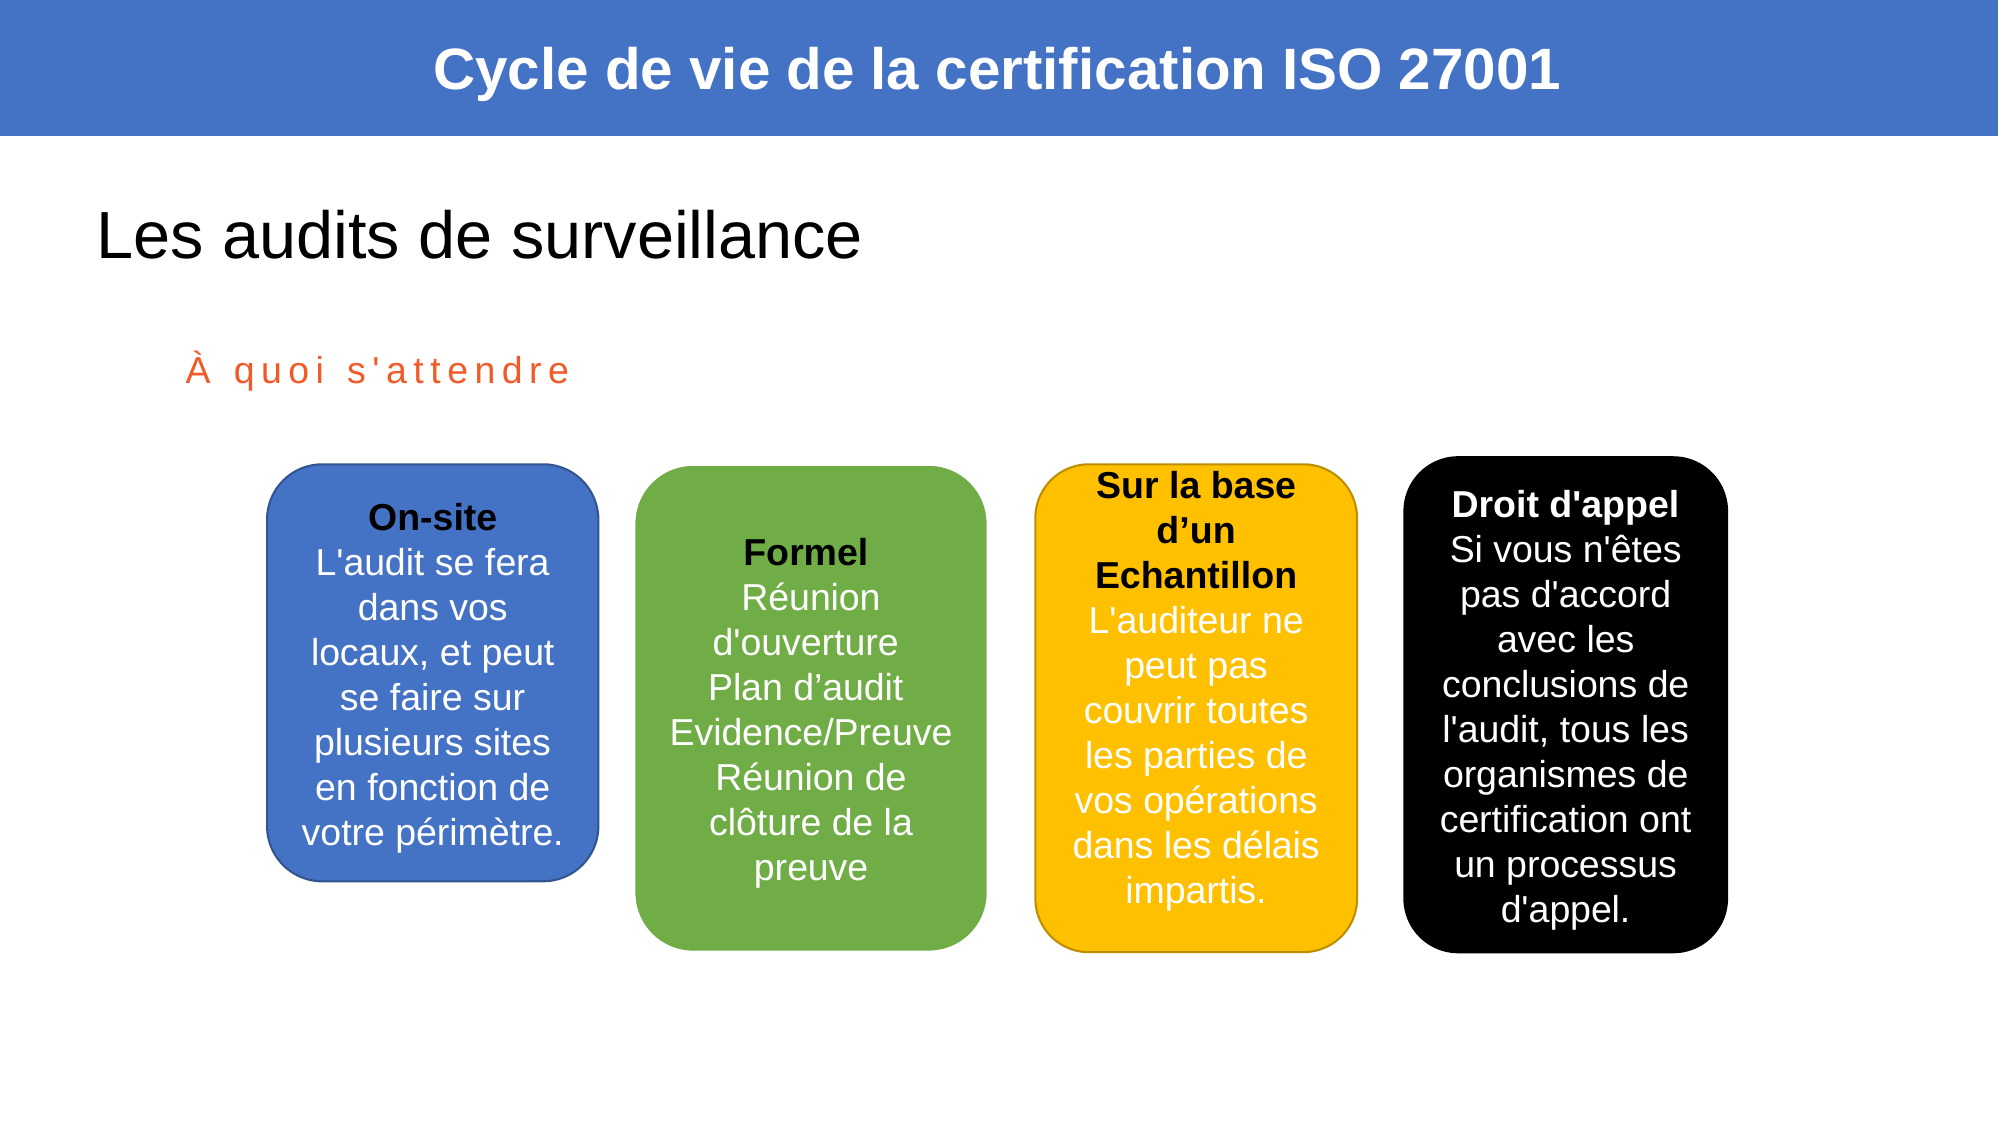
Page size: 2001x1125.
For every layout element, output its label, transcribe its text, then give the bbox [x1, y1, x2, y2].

text_box Sur la base d’un Echantillon L'auditeur ne peut pas couvrir toutes les parties de vos opérations dans les délais impartis. [1034, 463, 1359, 954]
text_box À quoi s'attendre [184, 346, 682, 392]
text_box Droit d'appel Si vous n'êtes pas d'accord avec les conclusions de l'audit, tous les organismes de certification ont un processus d'appel. [1403, 456, 1729, 954]
text_box On-site L'audit se fera dans vos locaux, et peut se faire sur plusieurs sites en fonction de votre périmètre. [266, 463, 600, 883]
text_box Cycle de vie de la certification ISO 27001 [0, 0, 2000, 139]
text_box Formel Réunion d'ouverture Plan d’audit Evidence/Preuve Réunion de clôture de la preuve [632, 462, 990, 954]
text_box Les audits de surveillance [82, 184, 879, 279]
